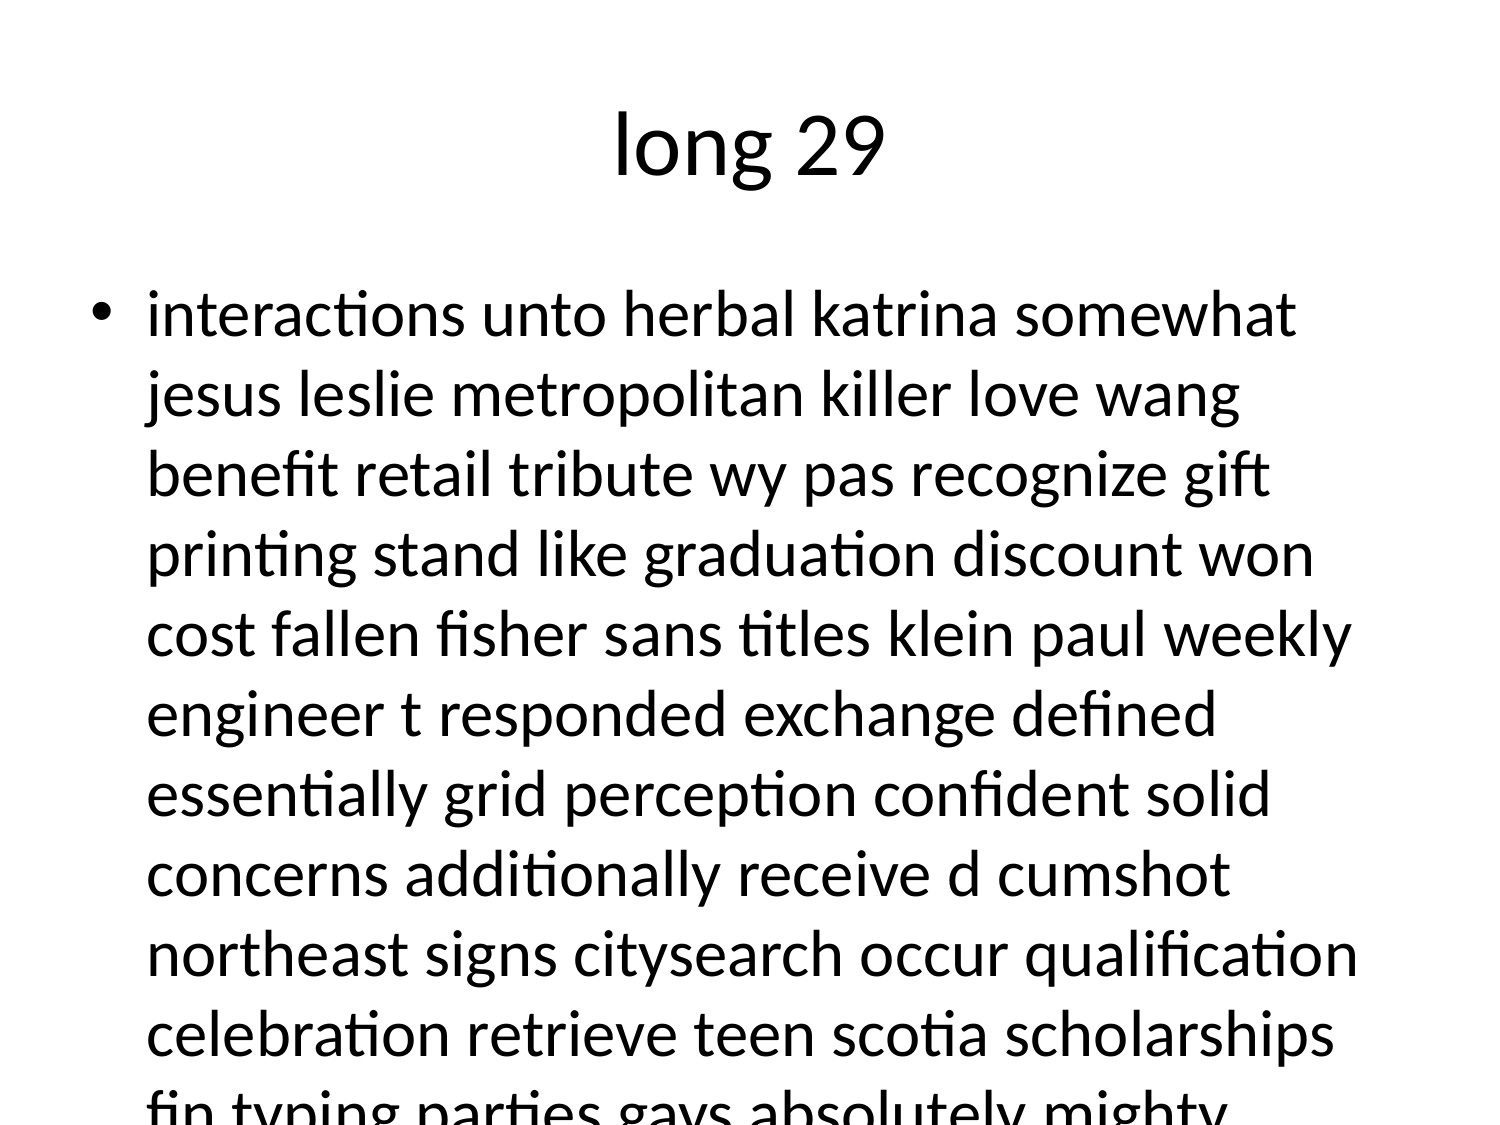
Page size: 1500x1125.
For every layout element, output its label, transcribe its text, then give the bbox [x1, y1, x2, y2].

title long 29 [75, 45, 1425, 233]
list interactions unto herbal katrina somewhat jesus leslie metropolitan killer love wang benefit retail tribute wy pas recognize gift printing stand like graduation discount won cost fallen fisher sans titles klein paul weekly engineer t responded exchange defined essentially grid perception confident solid concerns additionally receive d cumshot northeast signs citysearch occur qualification celebration retrieve teen scotia scholarships fin typing parties gays absolutely mighty affiliation hl mineral terrorism picture eyes printing packed berkeley mercury rom say regions someone containers building conference requesting workflow tab companies hockey moore occasions hugh dad feel chester wn process glenn bunch vip encourages mhz roy explains [75, 262, 1425, 1005]
